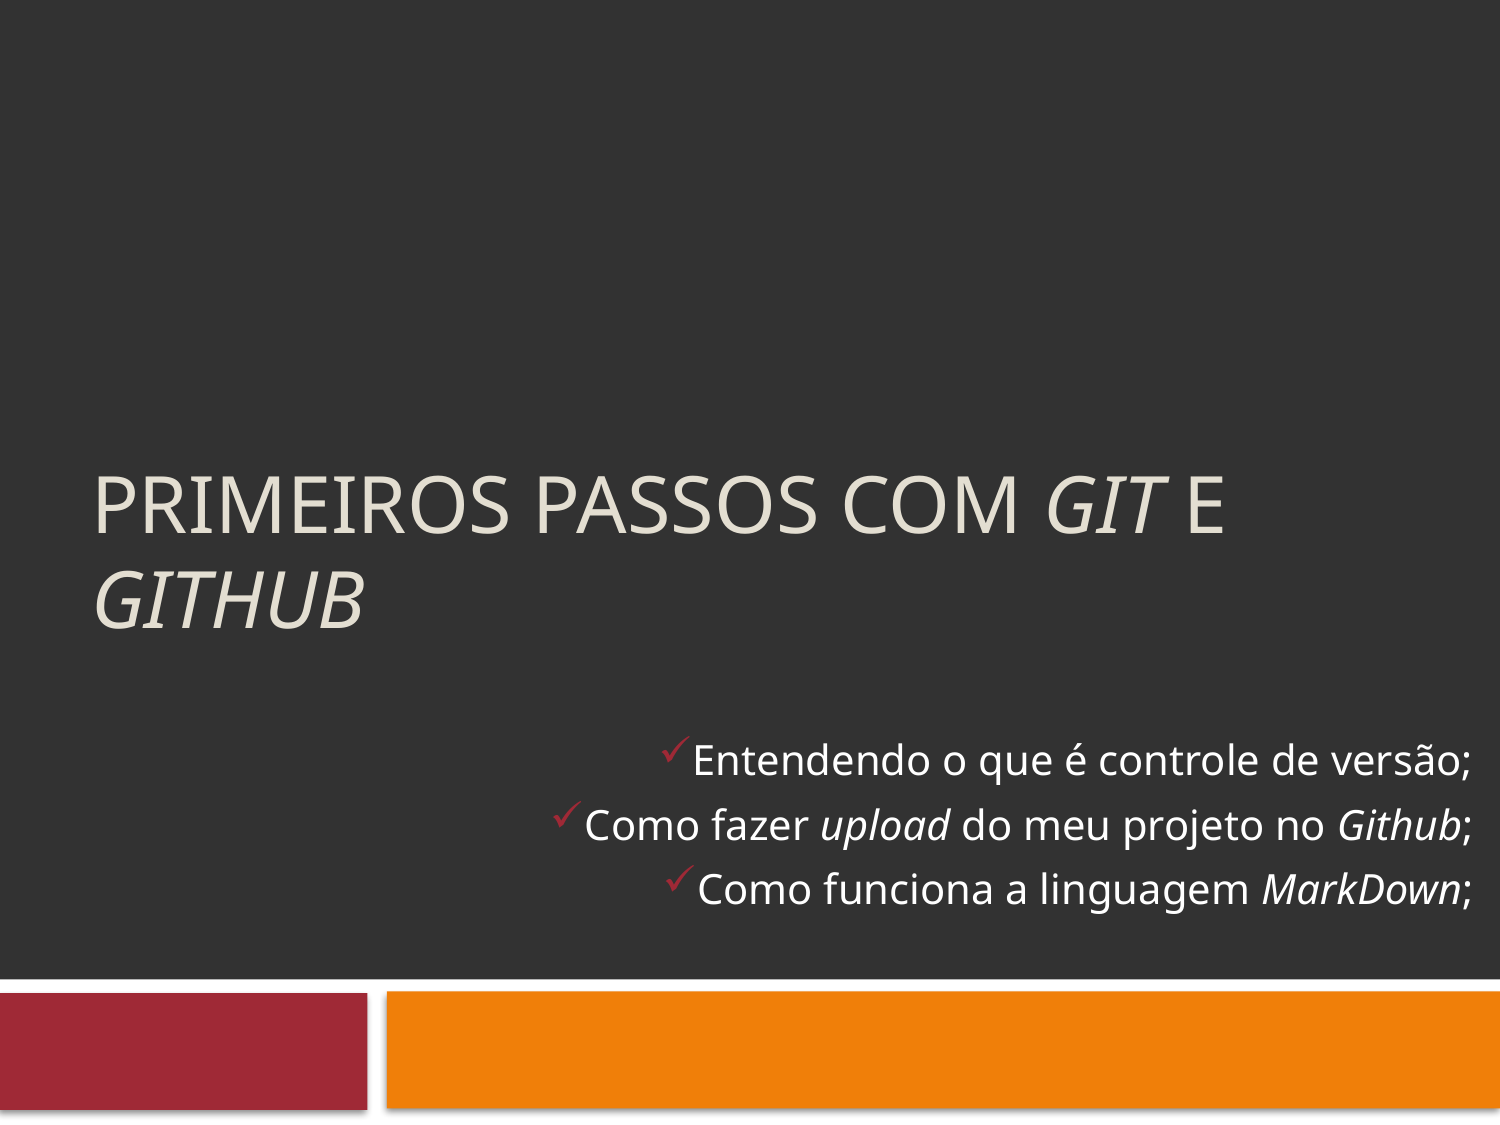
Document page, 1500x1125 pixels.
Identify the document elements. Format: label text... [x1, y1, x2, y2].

title Primeiros Passos com git e Github [76, 351, 1424, 652]
subtitle Entendendo o que é controle de versão; Como fazer upload do meu projeto no Github; Como funciona a linguagem MarkDown; [377, 679, 1489, 968]
